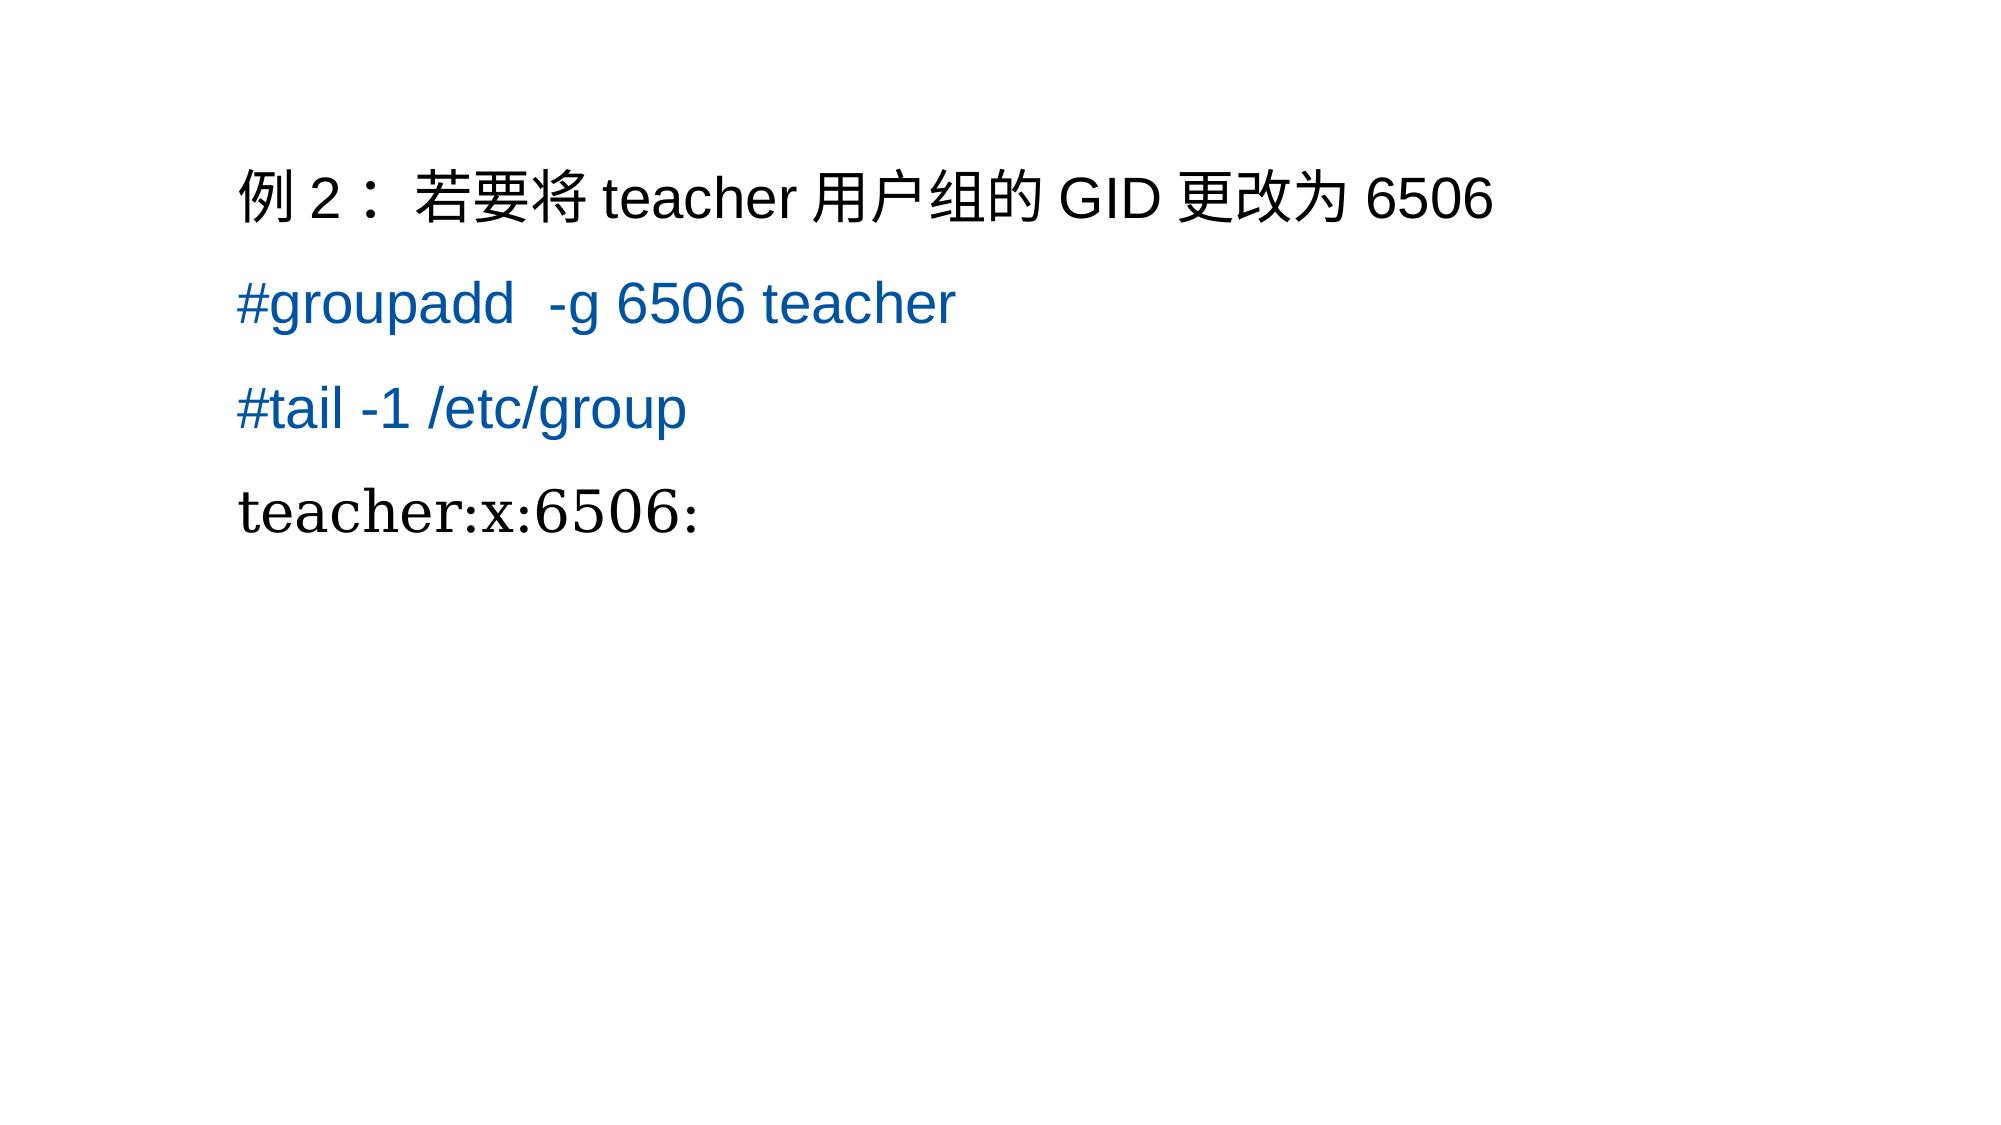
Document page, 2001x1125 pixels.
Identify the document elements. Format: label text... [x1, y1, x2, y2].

text_box 例2：若要将teacher用户组的GID更改为6506 #groupadd -g 6506 teacher #tail -1 /etc/group teacher:x:6506: [222, 117, 1658, 552]
